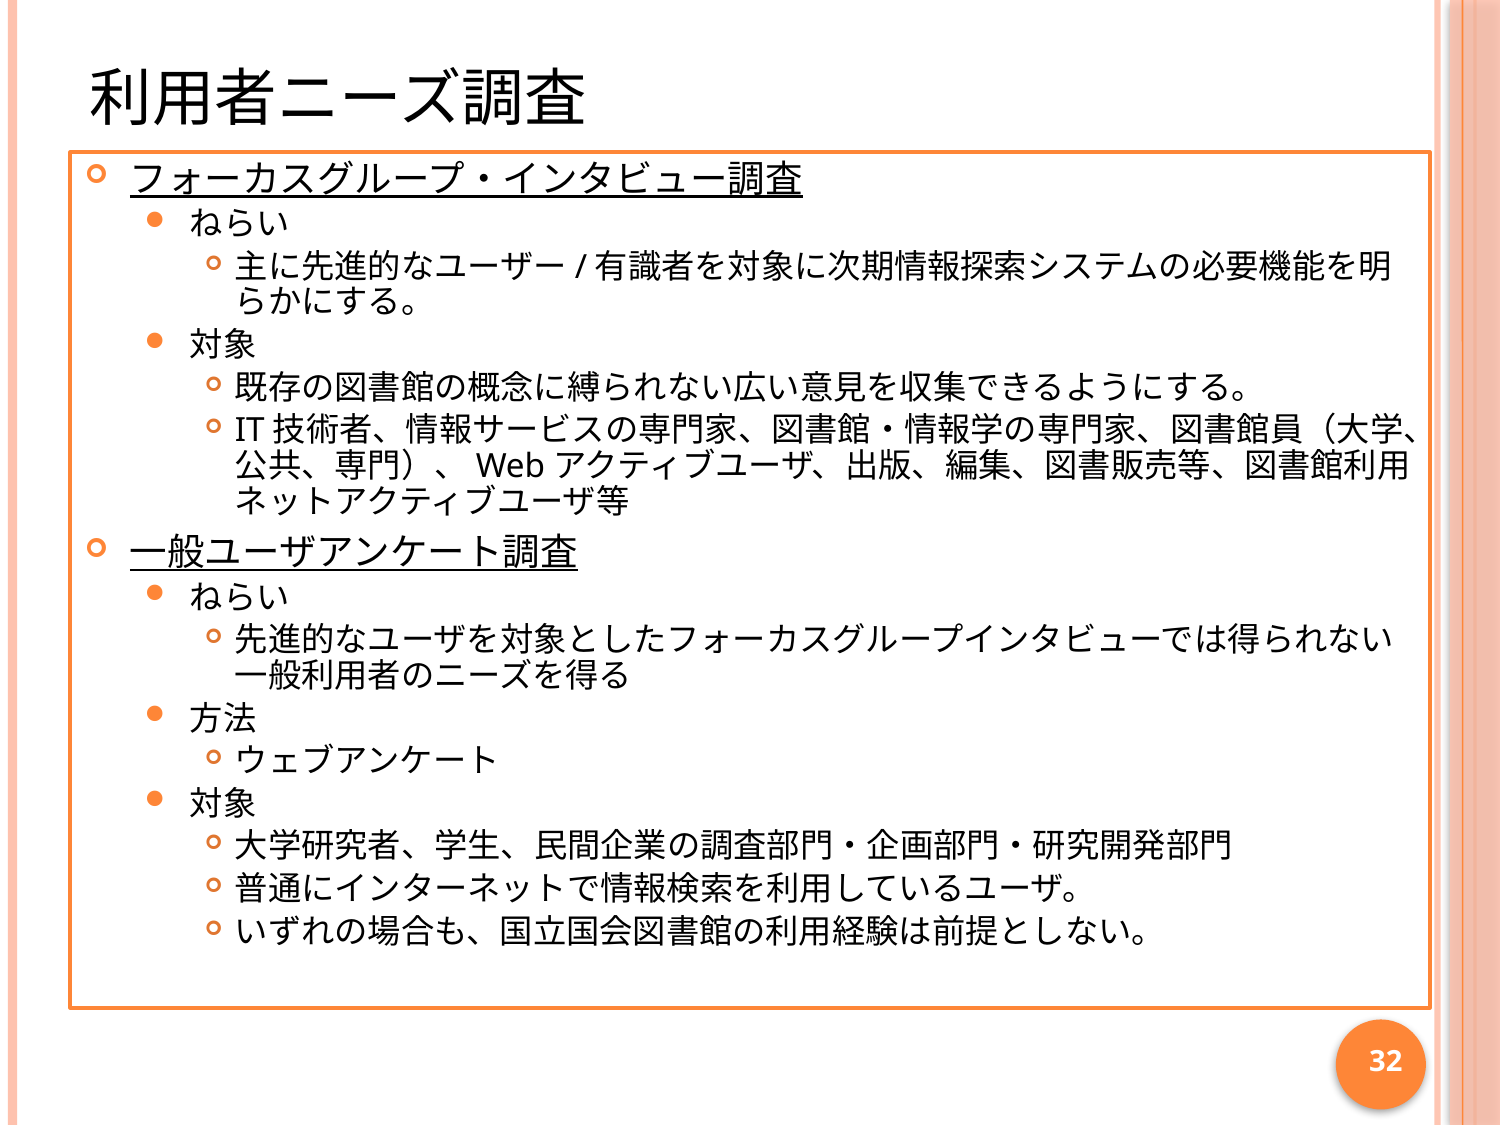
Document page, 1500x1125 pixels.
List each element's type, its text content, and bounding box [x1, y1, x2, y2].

slide_number 32 [1335, 1019, 1436, 1105]
list フォーカスグループ・インタビュー調査 ねらい 主に先進的なユーザー/有識者を対象に次期情報探索システムの必要機能を明らかにする。 対象 既存の図書館の概念に縛られない広い意見を収集できるようにする。 IT技術者、情報サービスの専門家、図書館・情報学の専門家、図書館員（大学、公共、専門）、Webアクティブユーザ、出版、編集、図書販売等、図書館利用ネットアクティブユーザ等 一般ユーザアンケート調査 ねらい 先進的なユーザを対象としたフォーカスグループインタビューでは得られない一般利用者のニーズを得る 方法 ウェブアンケート 対象 大学研究者、学生、民間企業の調査部門・企画部門・研究開発部門 普通にインターネットで情報検索を利用しているユーザ。 いずれの場合も、国立国会図書館の利用経験は前提としない。 [68, 150, 1432, 1010]
title 利用者ニーズ調査 [75, 45, 1300, 141]
